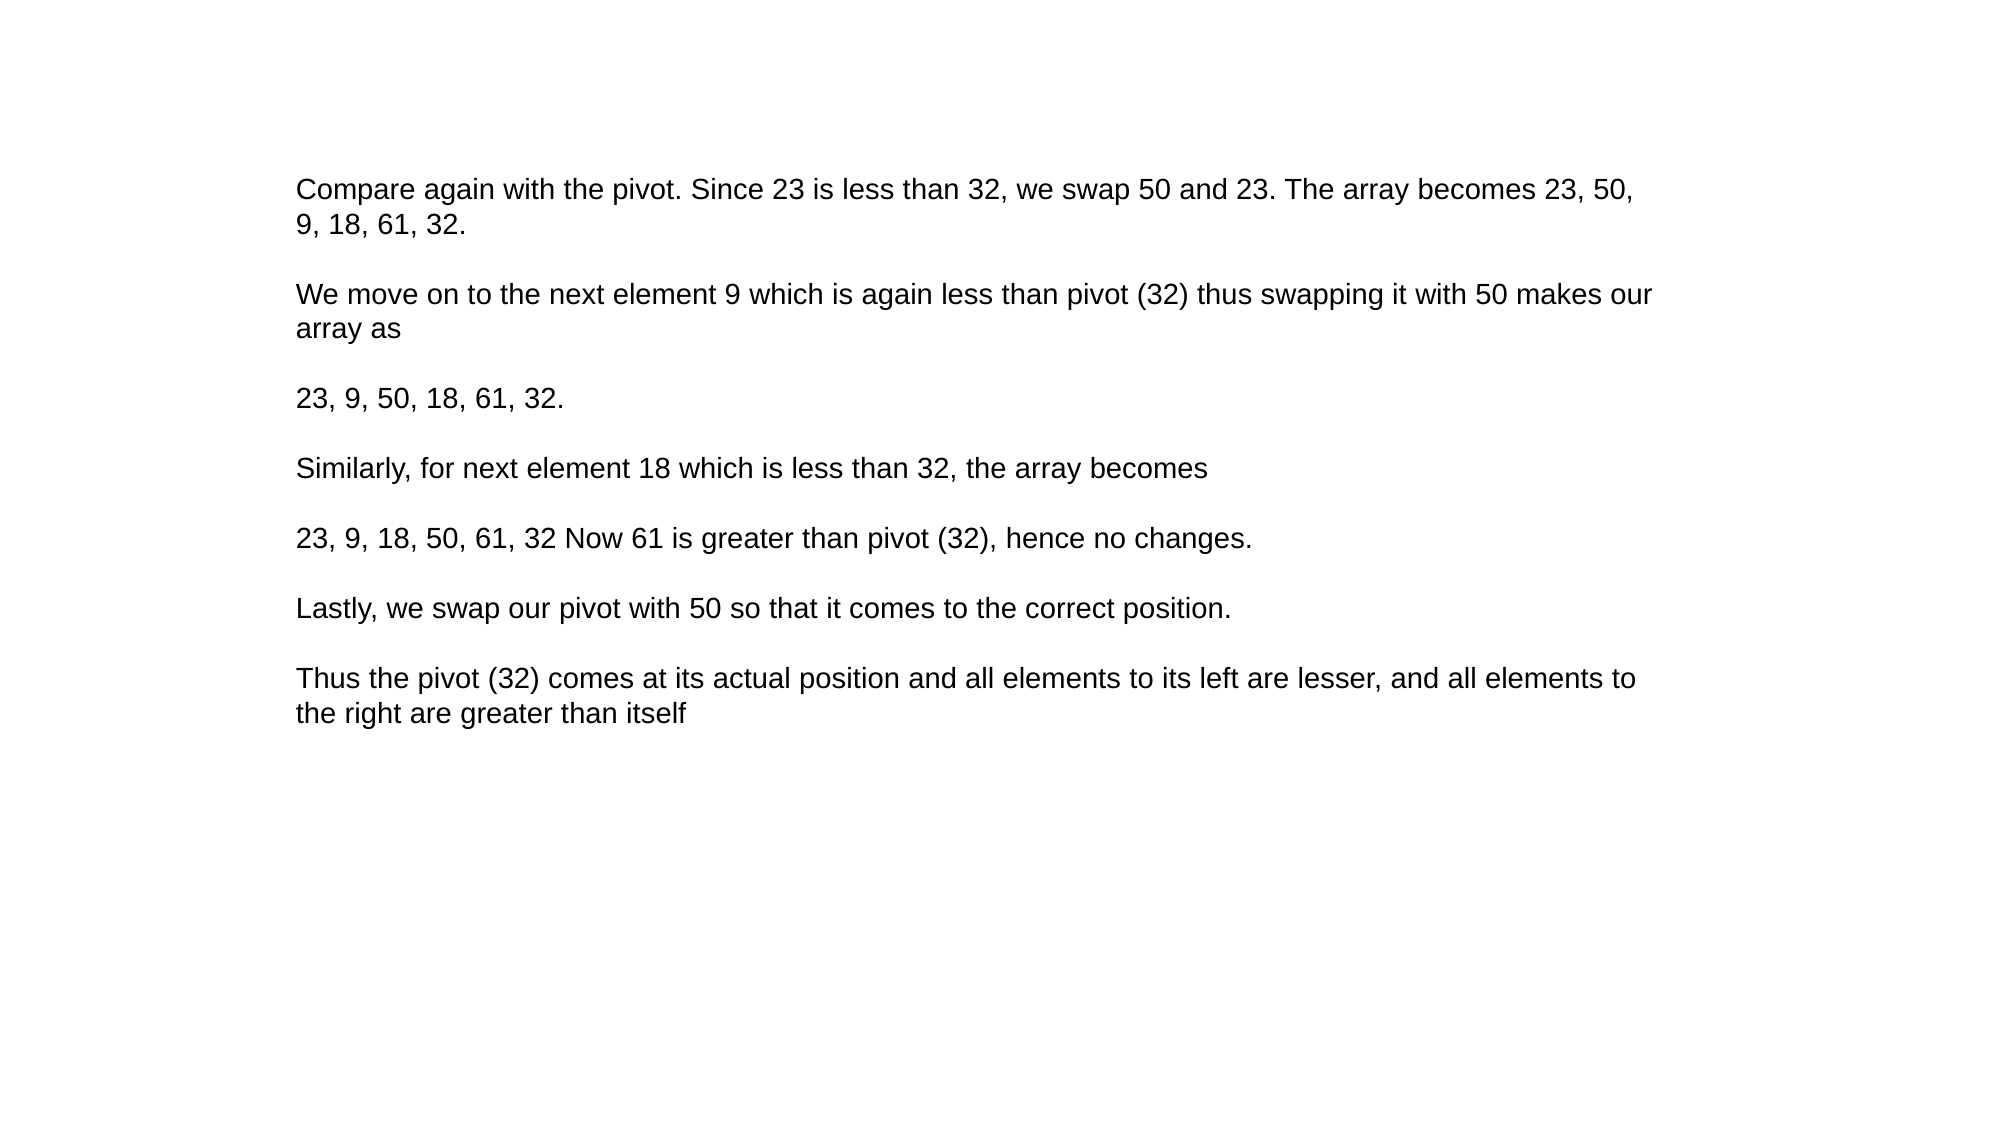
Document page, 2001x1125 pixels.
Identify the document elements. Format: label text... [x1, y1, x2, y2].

text_box Compare again with the pivot. Since 23 is less than 32, we swap 50 and 23. The array becomes 23, 50, 9, 18, 61, 32. We move on to the next element 9 which is again less than pivot (32) thus swapping it with 50 makes our array as 23, 9, 50, 18, 61, 32. Similarly, for next element 18 which is less than 32, the array becomes 23, 9, 18, 50, 61, 32 Now 61 is greater than pivot (32), hence no changes. Lastly, we swap our pivot with 50 so that it comes to the correct position. Thus the pivot (32) comes at its actual position and all elements to its left are lesser, and all elements to the right are greater than itself [281, 162, 1683, 737]
